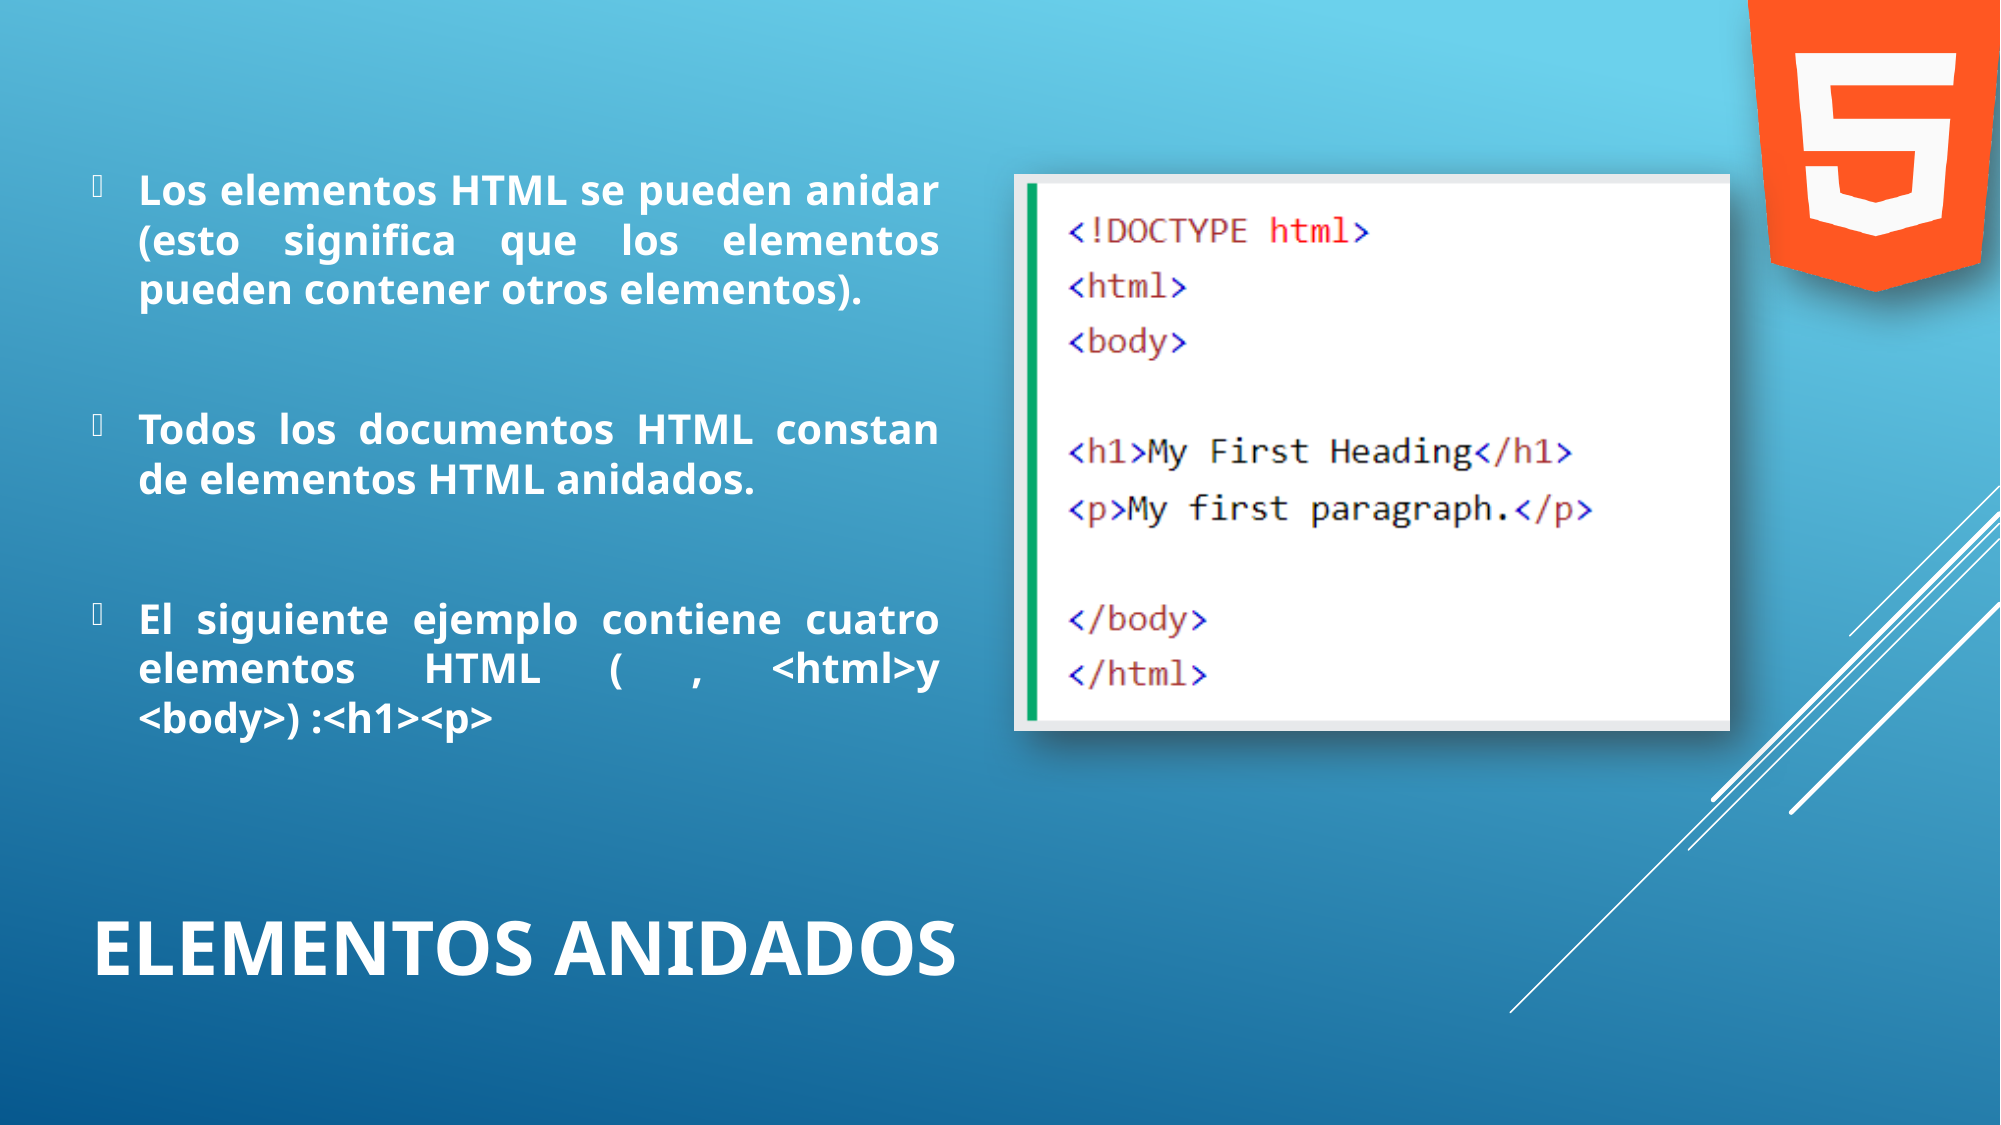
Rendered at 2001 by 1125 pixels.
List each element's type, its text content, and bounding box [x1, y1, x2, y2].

title ELEMENTOS ANIDADOS [76, 821, 1477, 1069]
picture [1014, 0, 2000, 732]
list Los elementos HTML se pueden anidar (esto significa que los elementos pueden contener otros elementos). Todos los documentos HTML constan de elementos HTML anidados. El siguiente ejemplo contiene cuatro elementos HTML ( , <html>y <body>) :<h1><p> [76, 146, 955, 760]
